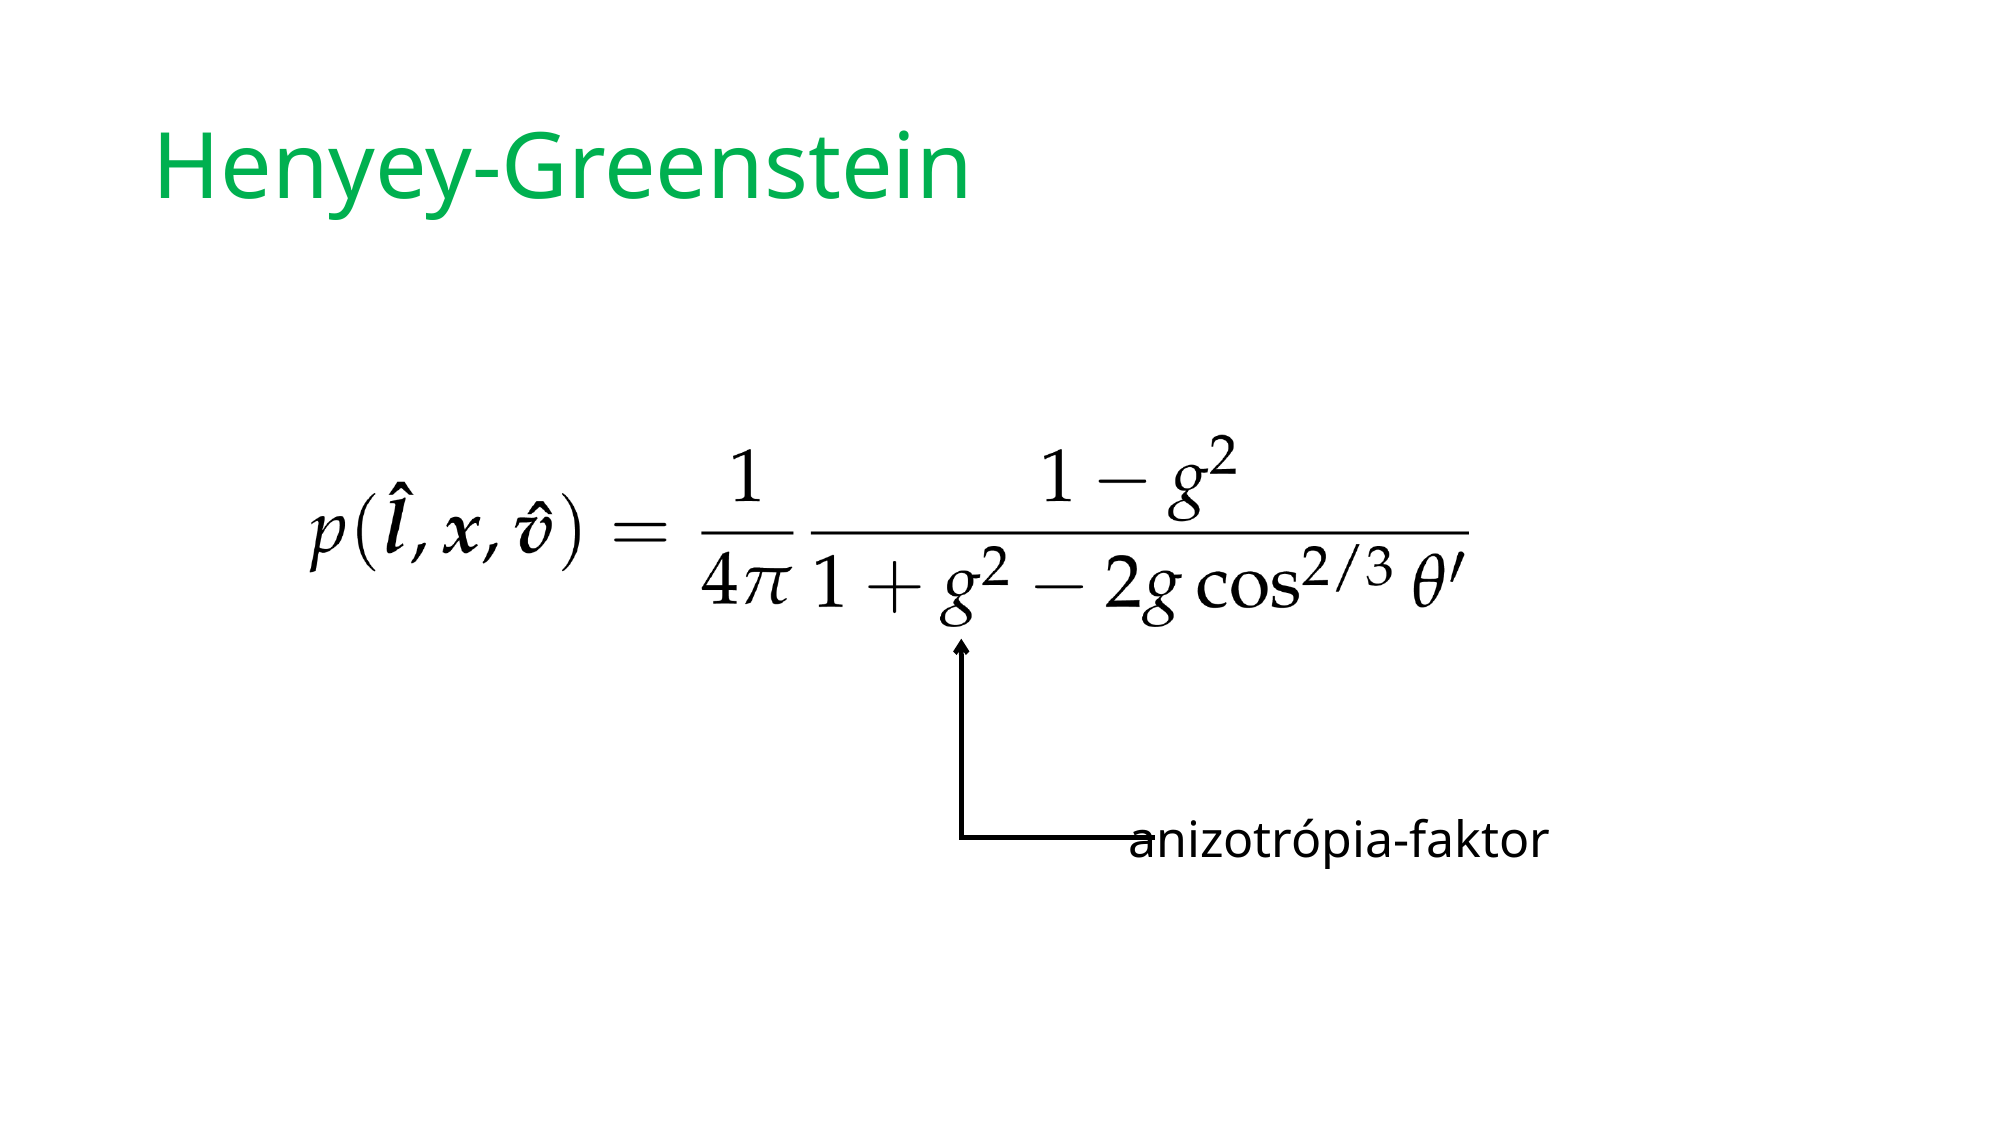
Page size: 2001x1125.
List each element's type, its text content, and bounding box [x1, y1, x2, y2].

text_box anizotrópia-faktor [1113, 800, 1566, 875]
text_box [961, 638, 1155, 838]
title Henyey-Greenstein [137, 59, 1863, 278]
picture [309, 434, 1469, 627]
